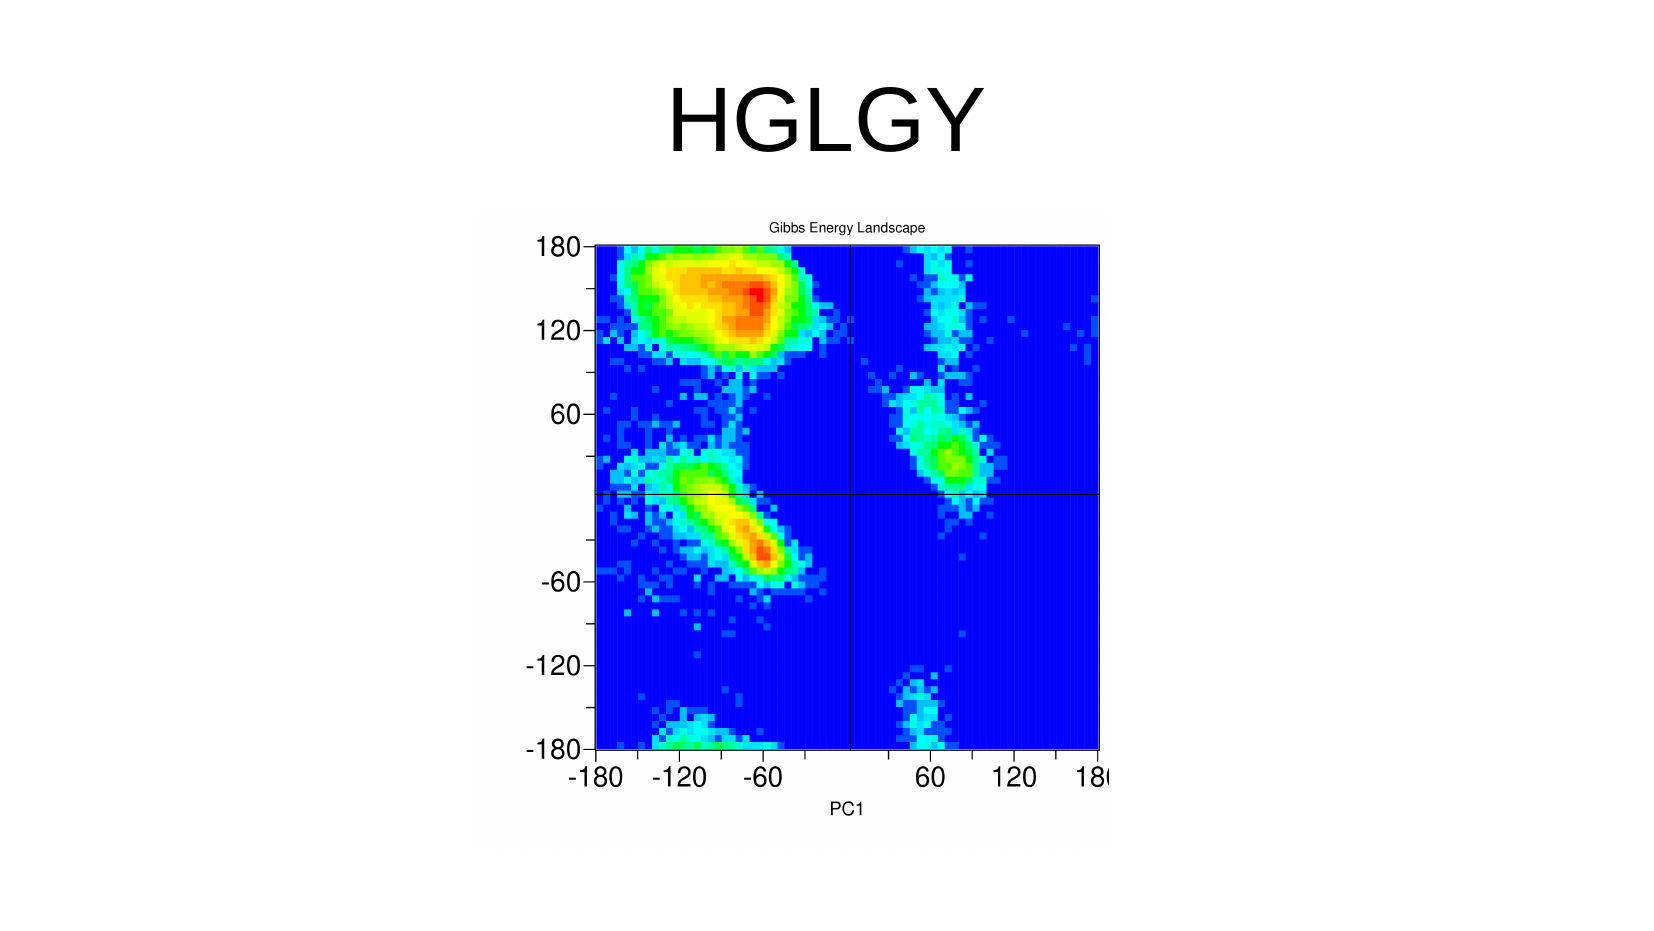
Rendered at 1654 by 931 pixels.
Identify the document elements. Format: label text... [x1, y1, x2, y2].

picture [477, 209, 1111, 856]
title HGLGY [82, 37, 1571, 193]
